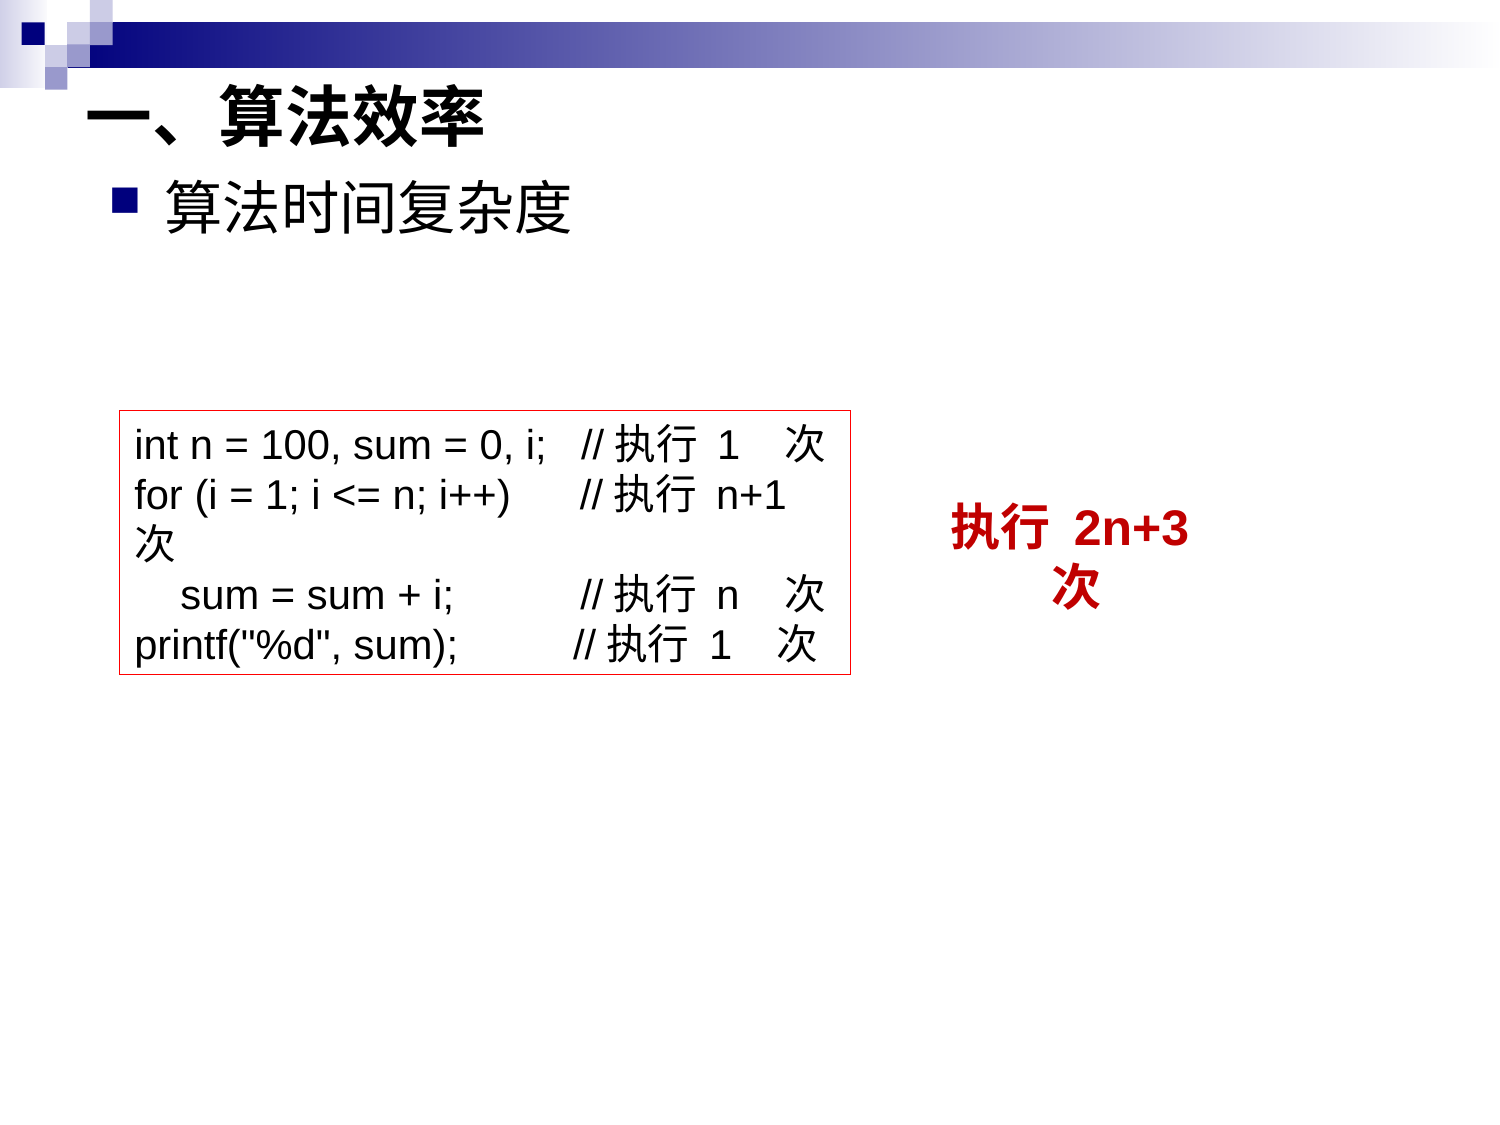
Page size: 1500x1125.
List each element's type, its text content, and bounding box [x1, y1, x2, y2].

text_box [119, 409, 1235, 628]
text_box 算法时间复杂度 [93, 164, 1477, 364]
title 一、算法效率 [70, 82, 1421, 148]
